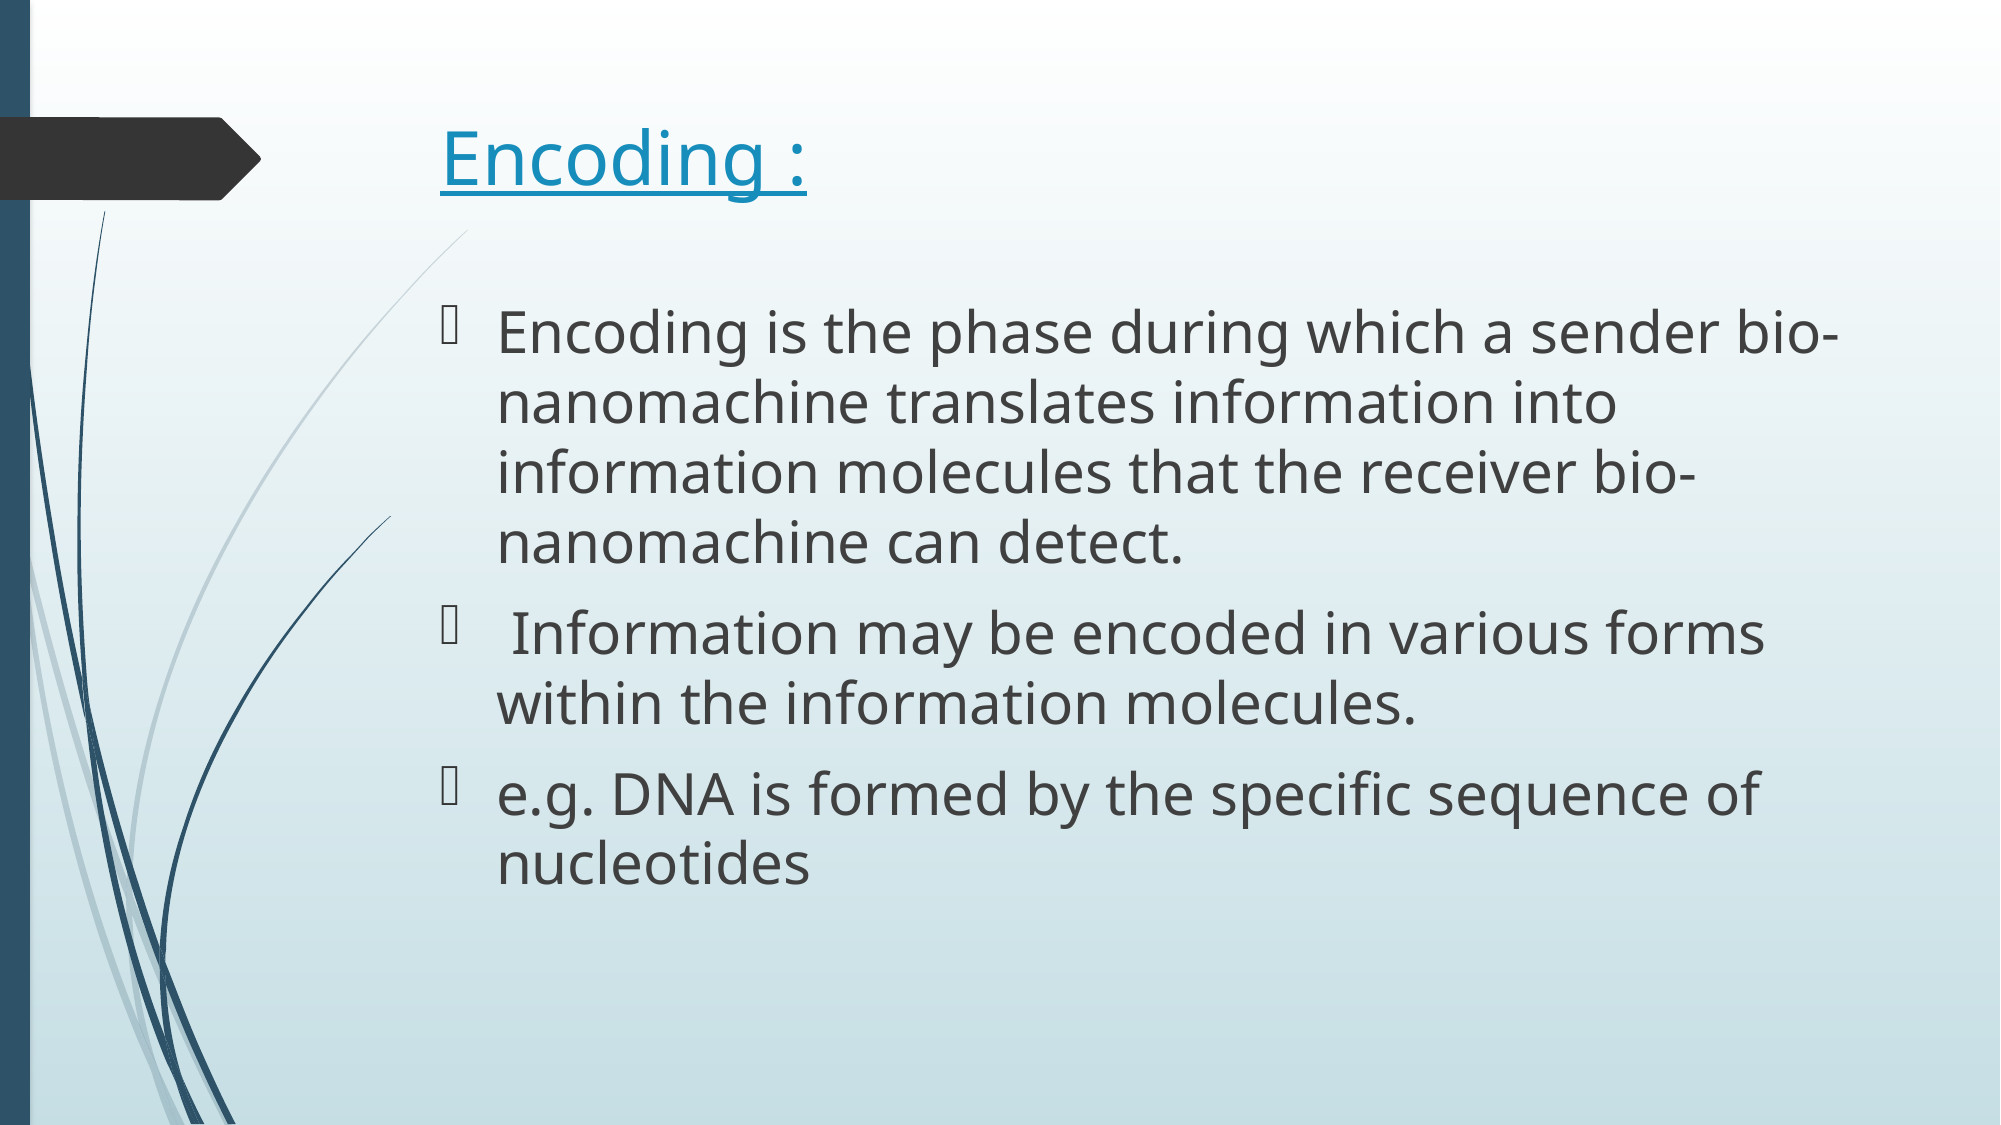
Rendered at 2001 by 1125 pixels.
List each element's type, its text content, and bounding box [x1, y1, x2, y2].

title Encoding : [425, 102, 1888, 288]
list Encoding is the phase during which a sender bio-nanomachine translates information into information molecules that the receiver bio-nanomachine can detect. Information may be encoded in various forms within the information molecules. e.g. DNA is formed by the specific sequence of nucleotides [424, 288, 1888, 970]
